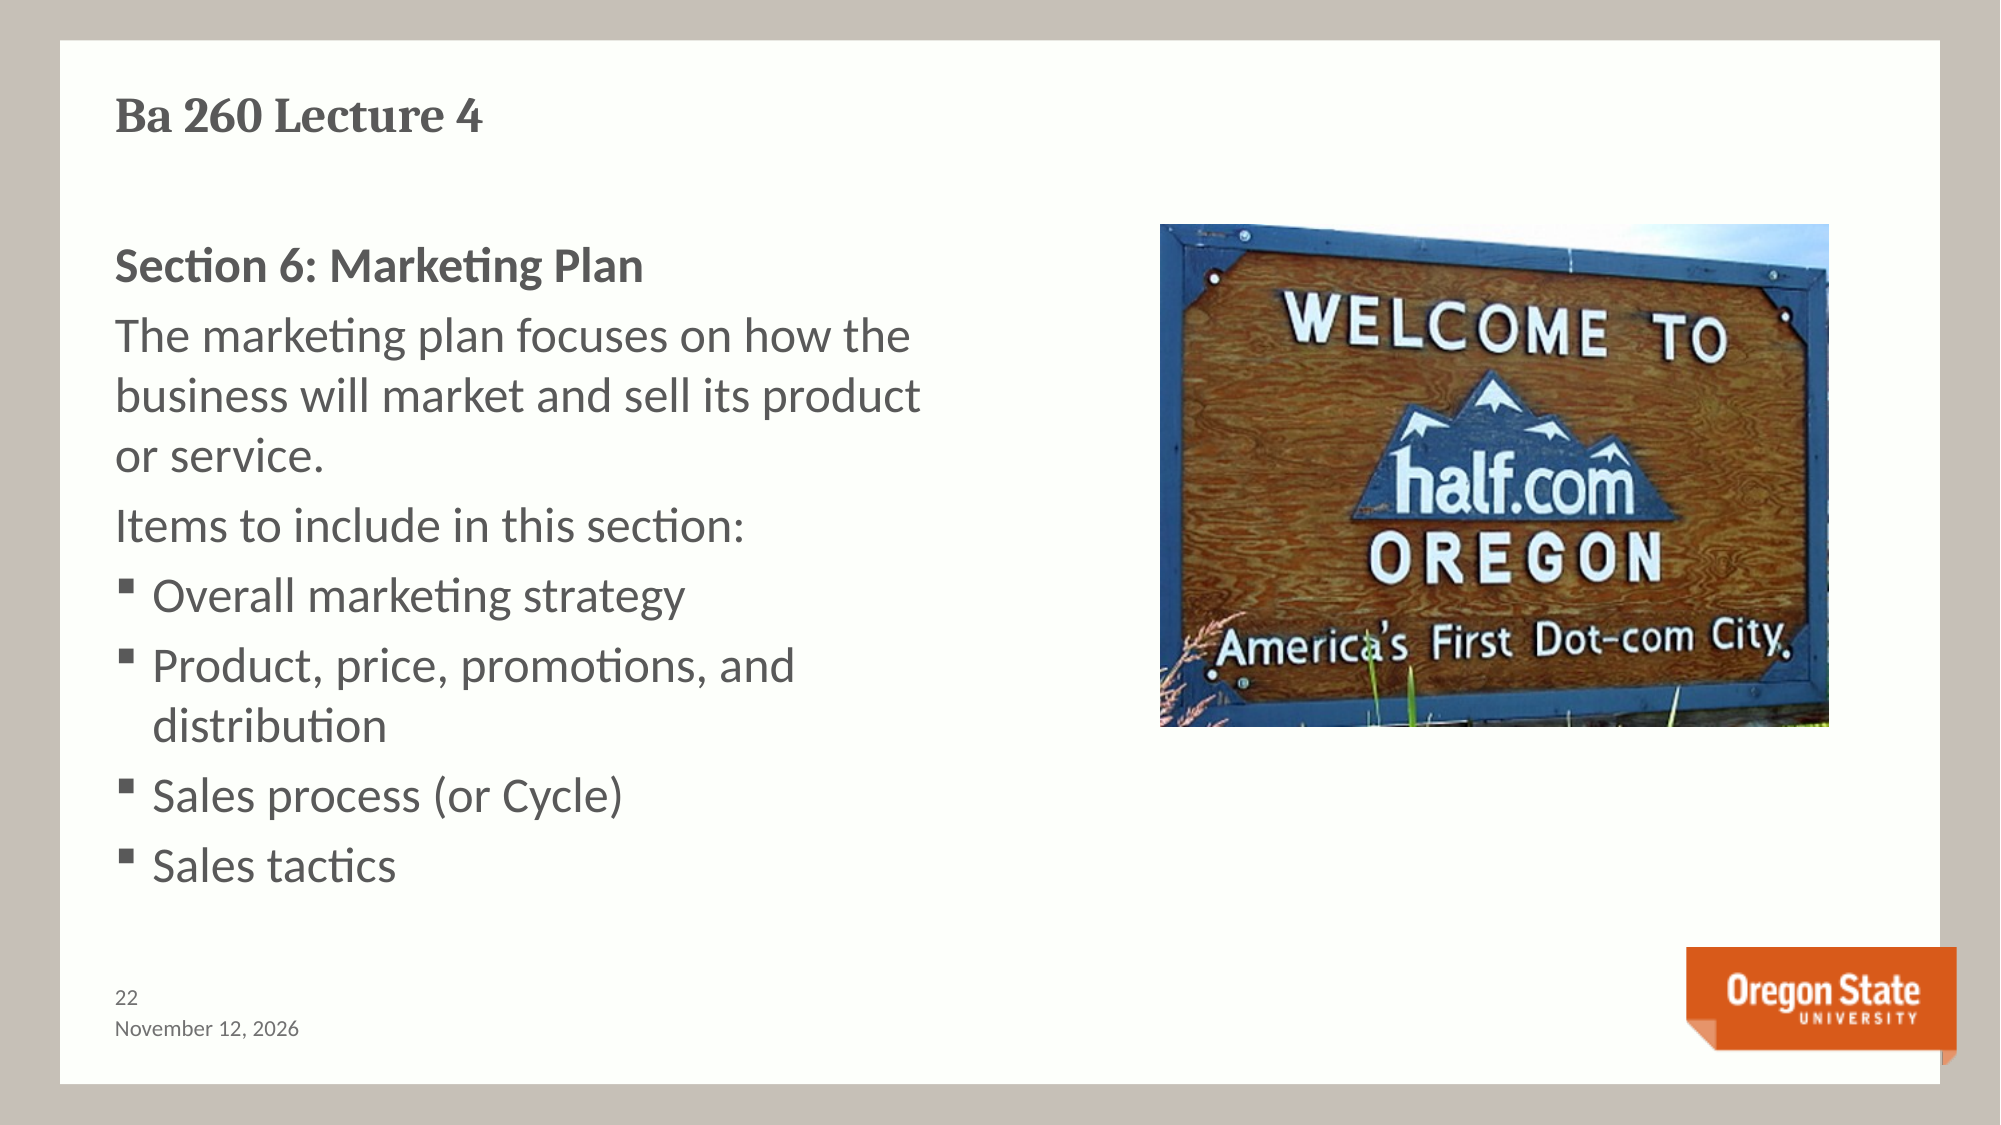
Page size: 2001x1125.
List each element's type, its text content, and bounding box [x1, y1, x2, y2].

title Ba 260 Lecture 4 [99, 75, 1900, 188]
slide_number 21 [99, 982, 180, 1013]
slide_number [99, 1012, 500, 1043]
list Section 6: Marketing Plan The marketing plan focuses on how the business will market and sell its product or service. Items to include in this section: Overall marketing strategy Product, price, promotions, and distribution Sales process (or Cycle) Sales tactics [99, 224, 976, 938]
picture [1159, 224, 1830, 727]
